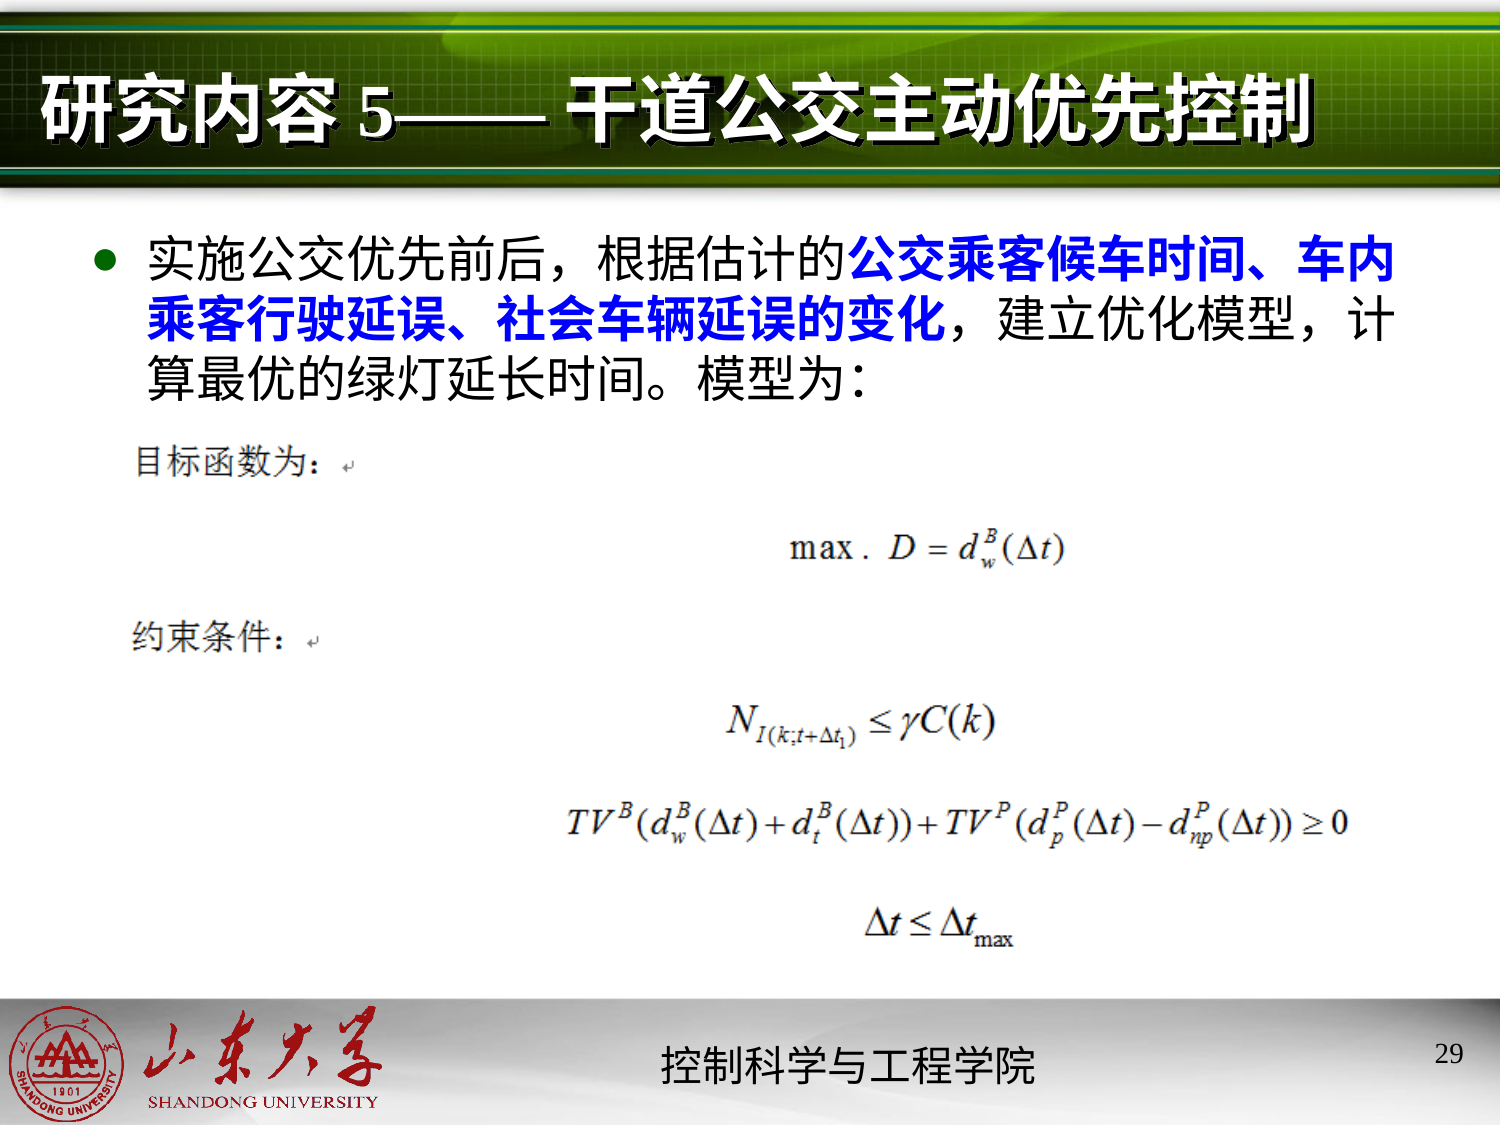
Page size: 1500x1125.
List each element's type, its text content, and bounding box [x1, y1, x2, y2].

footer 控制科学与工程学院 [616, 1013, 1081, 1116]
picture [0, 0, 1500, 1125]
title 研究内容5——干道公交主动优先控制 [24, 50, 1475, 163]
slide_number 28 [1128, 1026, 1480, 1106]
list 实施公交优先前后，根据估计的公交乘客候车时间、车内乘客行驶延误、社会车辆延误的变化，建立优化模型，计算最优的绿灯延长时间。模型为： [75, 220, 1425, 963]
